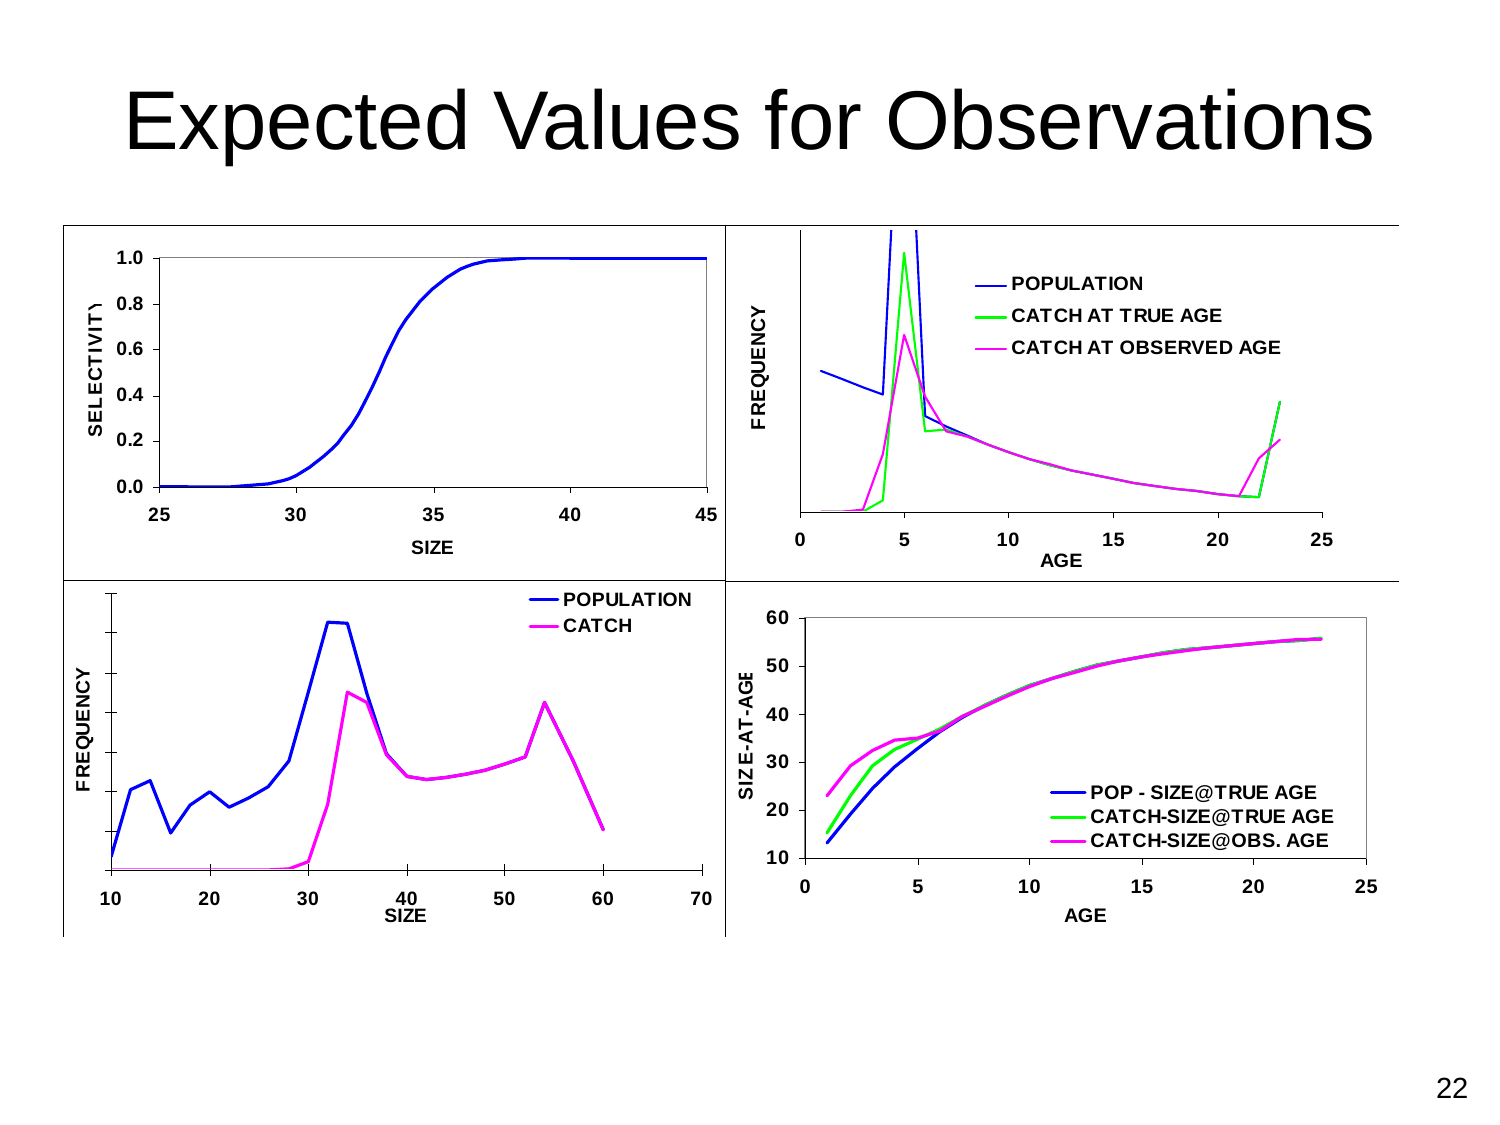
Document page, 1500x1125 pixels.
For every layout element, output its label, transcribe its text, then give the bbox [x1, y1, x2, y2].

title Expected Values for Observations [74, 37, 1425, 196]
slide_number 22 [1221, 1061, 1484, 1114]
picture [62, 224, 1400, 938]
